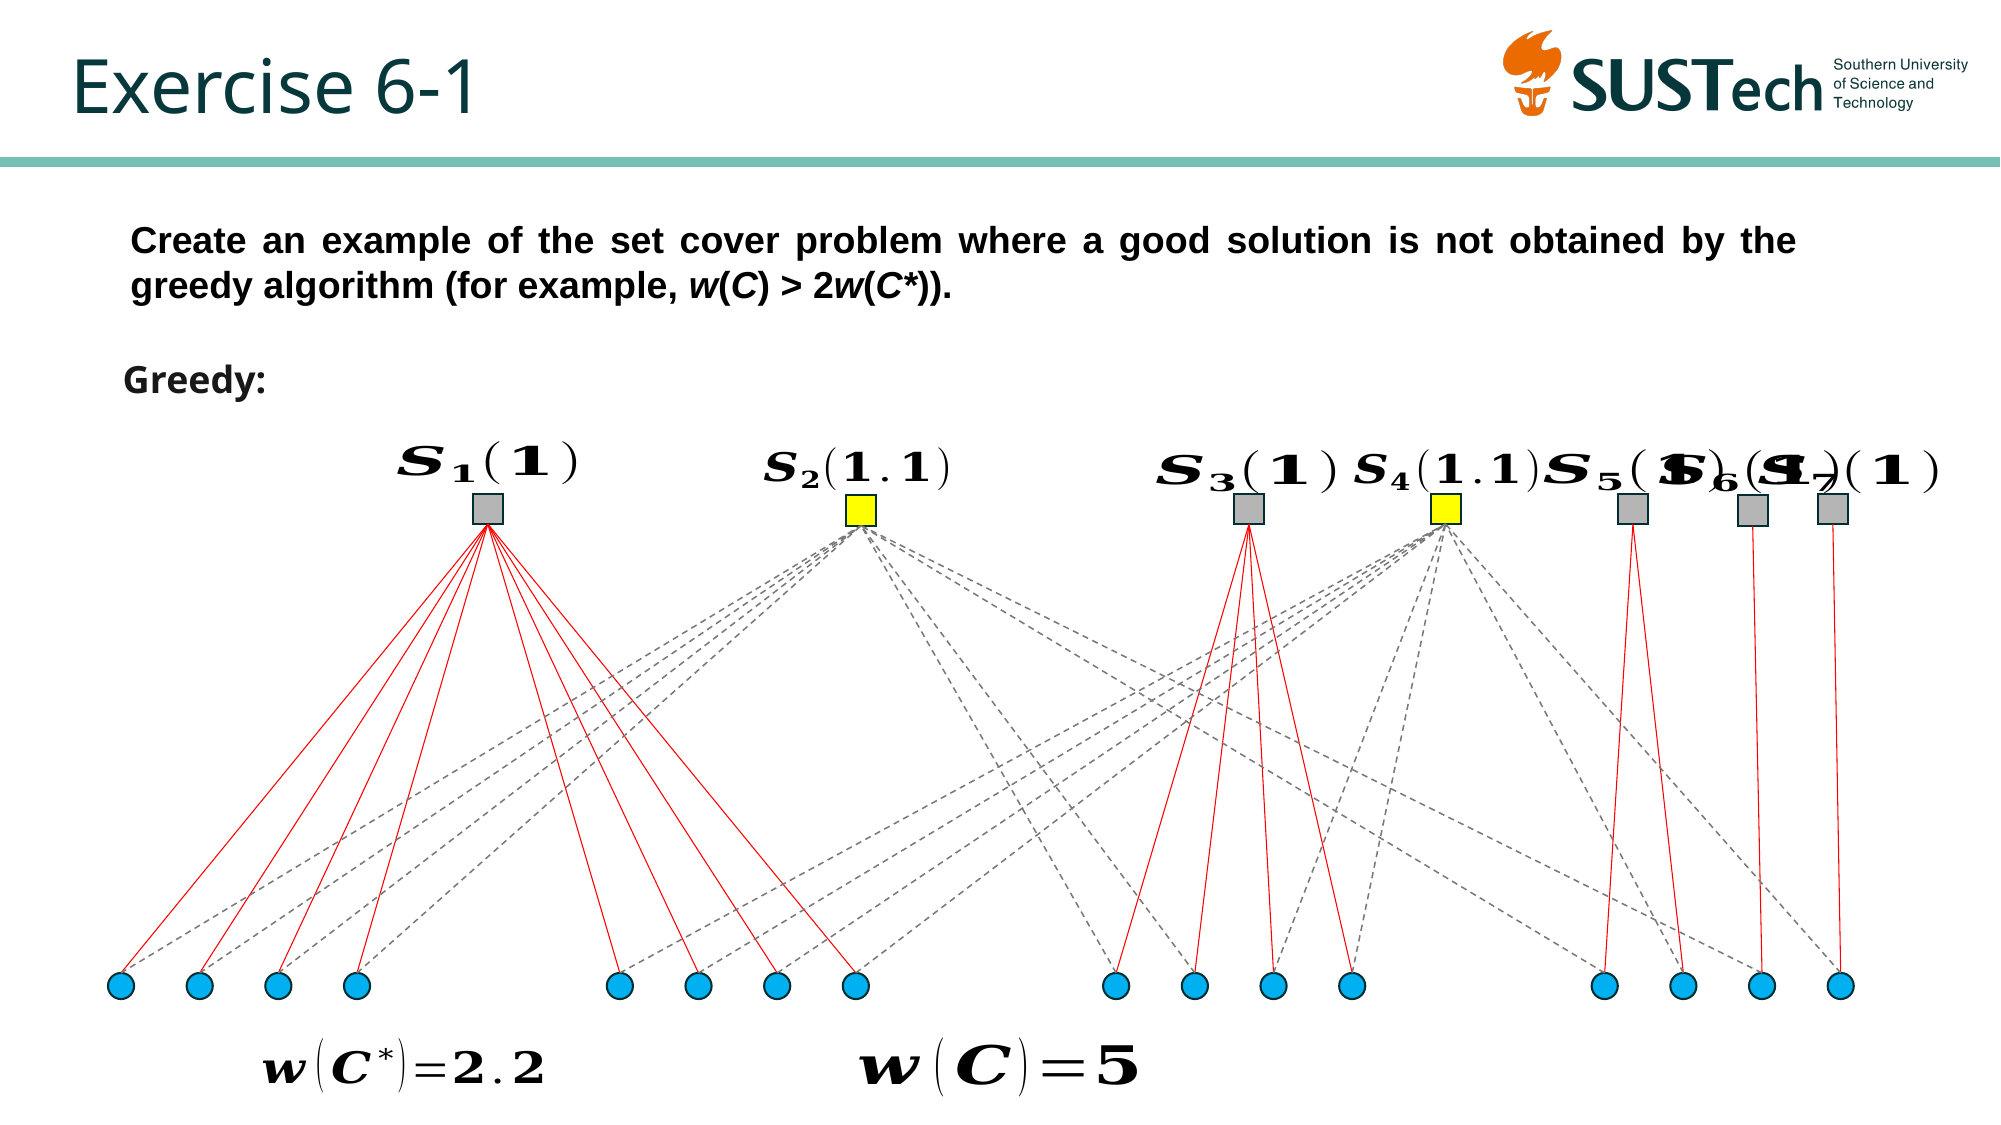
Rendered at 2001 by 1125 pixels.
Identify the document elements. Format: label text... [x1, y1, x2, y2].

text_box [342, 973, 372, 1001]
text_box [472, 493, 1848, 526]
text_box [841, 973, 870, 1001]
text_box [1747, 973, 1777, 1001]
text_box [684, 973, 713, 1001]
text_box [0, 157, 2000, 167]
text_box [763, 973, 792, 1001]
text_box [120, 524, 1841, 973]
text_box [1259, 973, 1288, 1001]
text_box [1590, 973, 1619, 1001]
text_box Exercise 6-1 [55, 31, 906, 136]
text_box [1826, 972, 1855, 1001]
text_box Create an example of the set cover problem where a good solution is not obtained by the greedy algorithm (for example, w(C) > 2w(C*)). [115, 208, 1813, 314]
text_box [1338, 973, 1367, 1001]
text_box Greedy: [107, 348, 393, 409]
text_box [264, 973, 293, 1001]
text_box [1180, 973, 1210, 1001]
text_box [1102, 973, 1131, 1001]
text_box [1669, 973, 1698, 1001]
text_box [185, 973, 214, 1001]
picture [1503, 30, 1968, 116]
text_box [605, 973, 634, 1001]
text_box [106, 972, 136, 1001]
